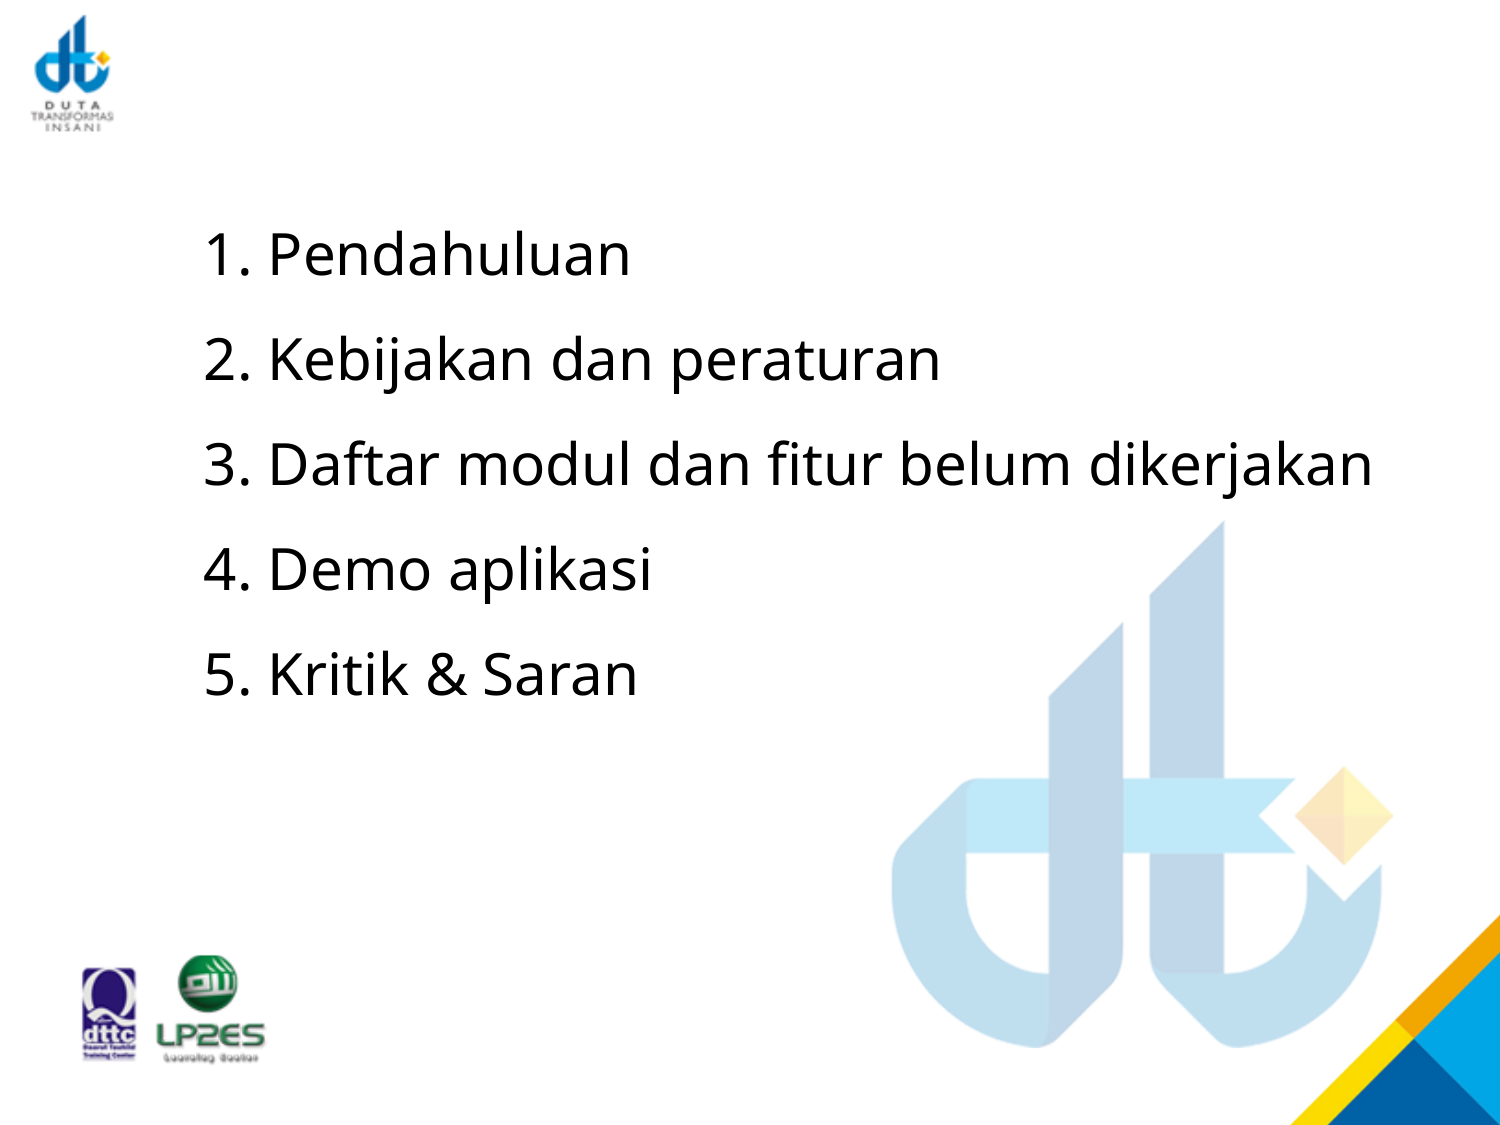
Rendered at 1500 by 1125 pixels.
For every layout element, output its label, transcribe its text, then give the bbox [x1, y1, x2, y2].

picture [833, 349, 1500, 1125]
picture [0, 0, 551, 1125]
text_box 1. Pendahuluan 2. Kebijakan dan peraturan 3. Daftar modul dan fitur belum dikerjakan 4. Demo aplikasi 5. Kritik & Saran [554, 174, 1389, 820]
